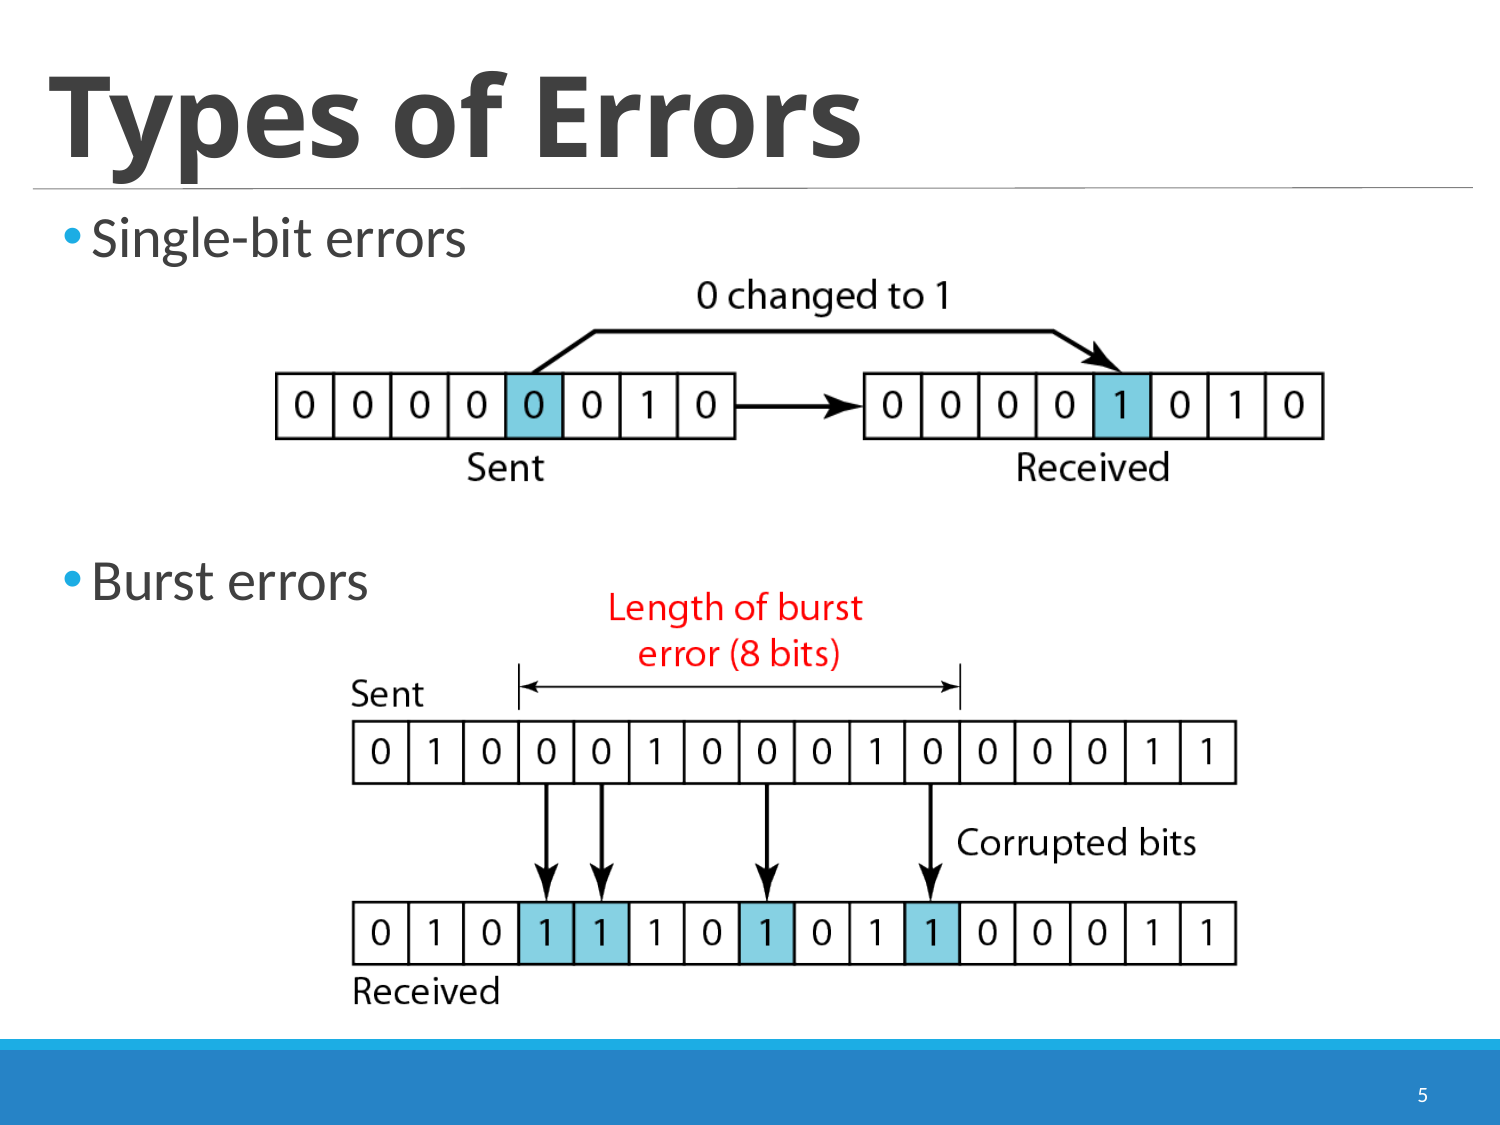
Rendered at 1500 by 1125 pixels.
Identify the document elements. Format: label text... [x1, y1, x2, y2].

list Single-bit errors Burst errors [62, 200, 1413, 1013]
picture [274, 274, 1326, 492]
title Types of Errors [32, 37, 1473, 188]
picture [349, 586, 1238, 1017]
